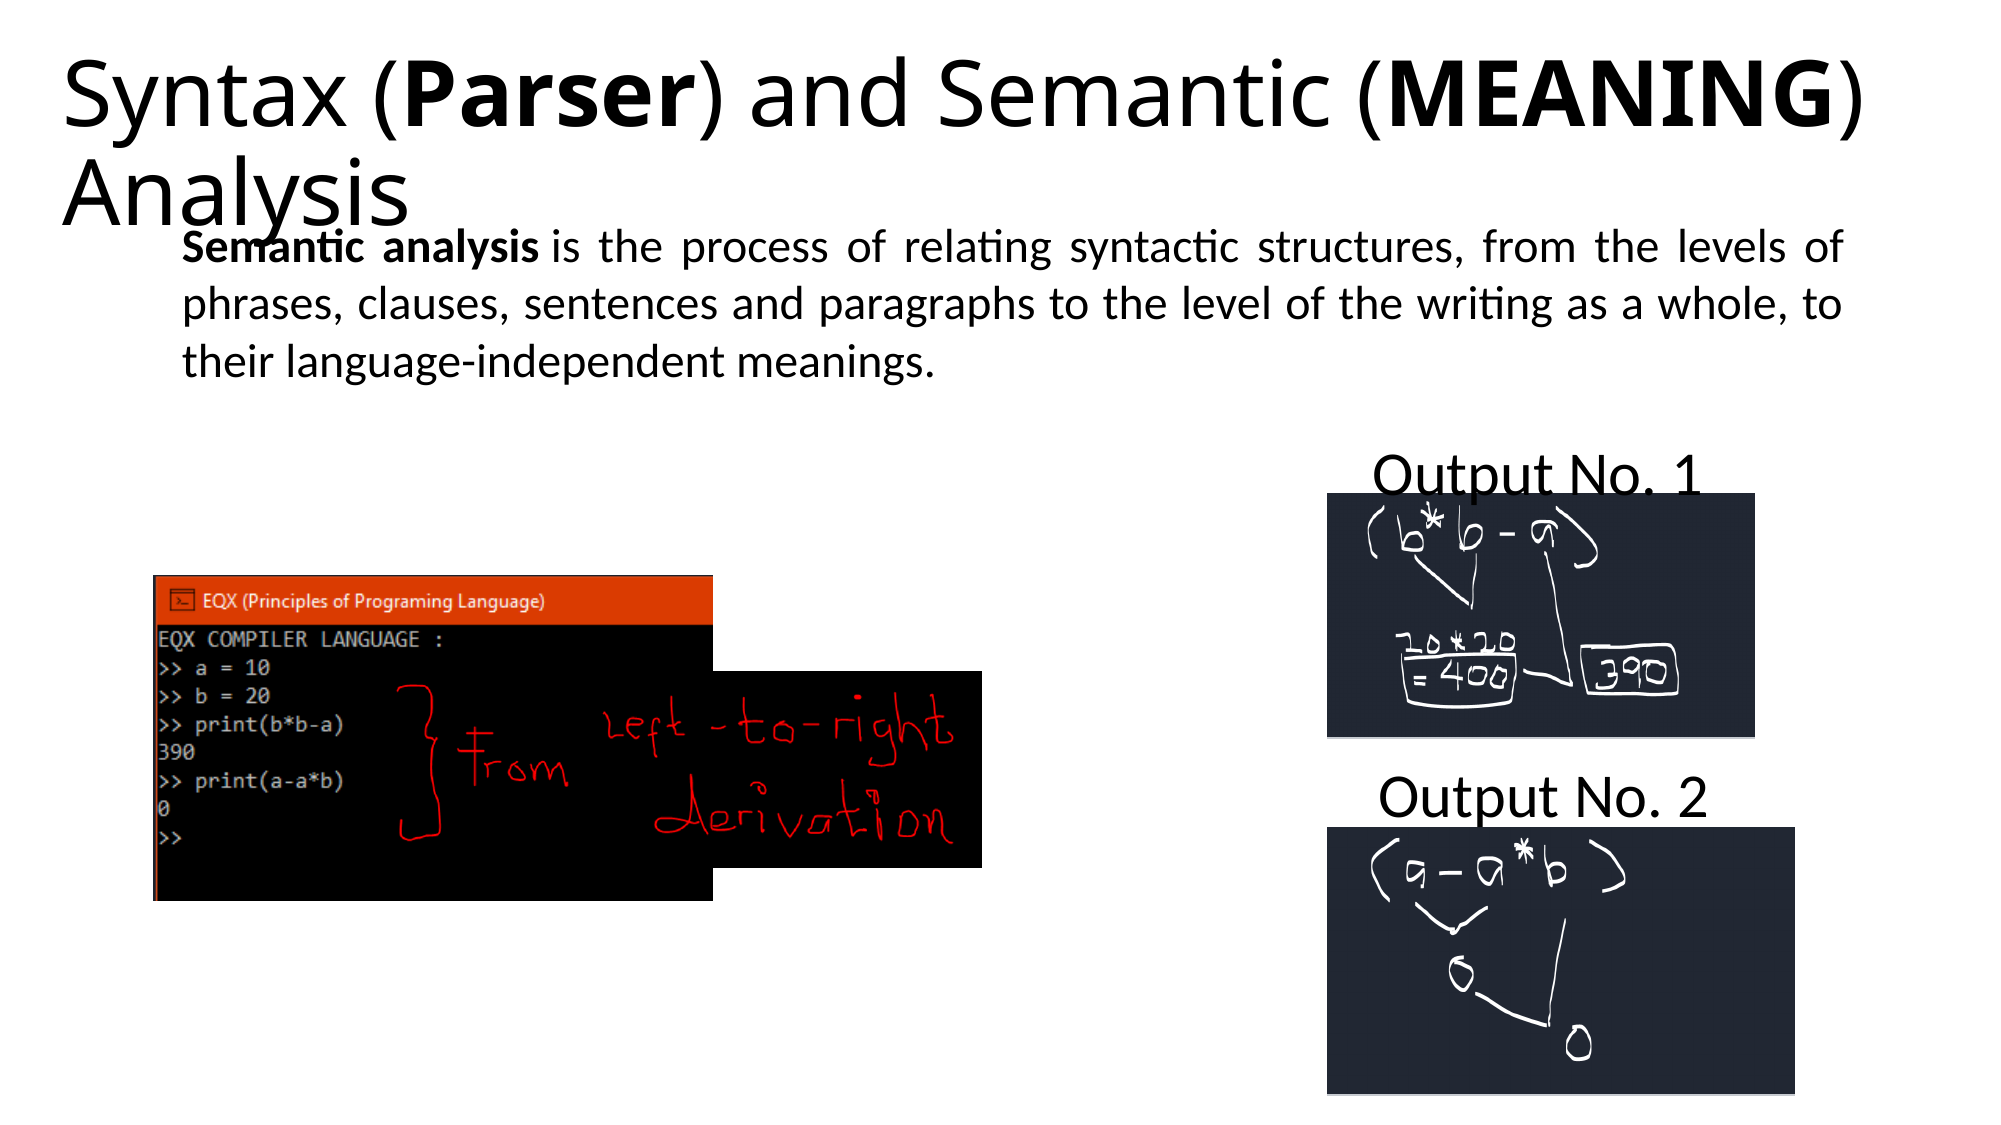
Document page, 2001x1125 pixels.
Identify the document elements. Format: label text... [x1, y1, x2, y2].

text_box Semantic analysis is the process of relating syntactic structures, from the levels of phrases, clauses, sentences and paragraphs to the level of the writing as a whole, to their language-independent meanings. [167, 207, 1861, 395]
text_box Output No. 2 [1327, 710, 1761, 826]
picture [1327, 826, 1795, 1096]
picture [153, 575, 982, 901]
title Syntax (Parser) and Semantic (MEANING) Analysis [47, 37, 1946, 256]
text_box Output No. 1 [1321, 395, 1755, 516]
picture [1327, 493, 1755, 739]
